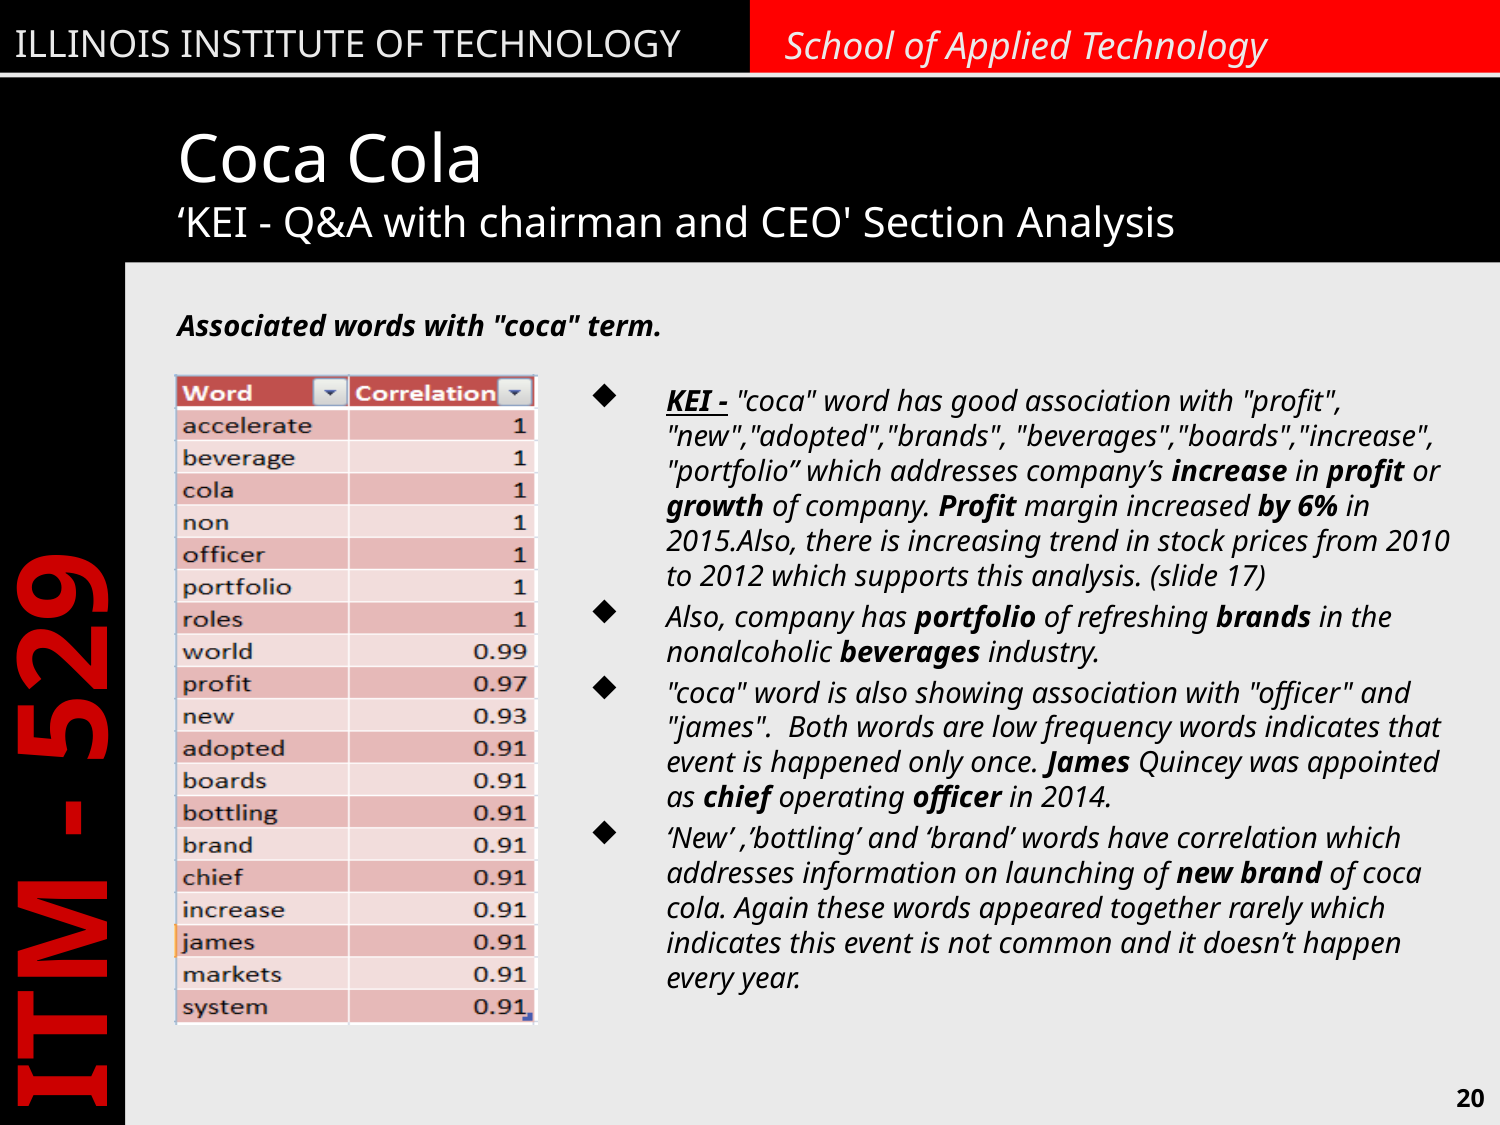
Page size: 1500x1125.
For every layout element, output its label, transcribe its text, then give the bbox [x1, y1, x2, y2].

list Associated words with "coca" term. [162, 299, 1451, 388]
slide_number 20 [1424, 1074, 1500, 1125]
list KEI - "coca" word has good association with "profit", "new","adopted","brands", "beverages","boards","increase", "portfolio” which addresses company’s increase in profit or growth of company. Profit margin increased by 6% in 2015.Also, there is increasing trend in stock prices from 2010 to 2012 which supports this analysis. (slide 17) Also, company has portfolio of refreshing brands in the nonalcoholic beverages industry. "coca" word is also showing association with "officer" and "james". Both words are low frequency words indicates that event is happened only once. James Quincey was appointed as chief operating officer in 2014. ‘New’ ,’bottling’ and ‘brand’ words have correlation which addresses information on launching of new brand of coca cola. Again these words appeared together rarely which indicates this event is not common and it doesn’t happen every year. [574, 374, 1476, 1026]
title Coca Cola ‘KEI - Q&A with chairman and CEO' Section Analysis [162, 87, 1426, 276]
picture [174, 374, 538, 1026]
